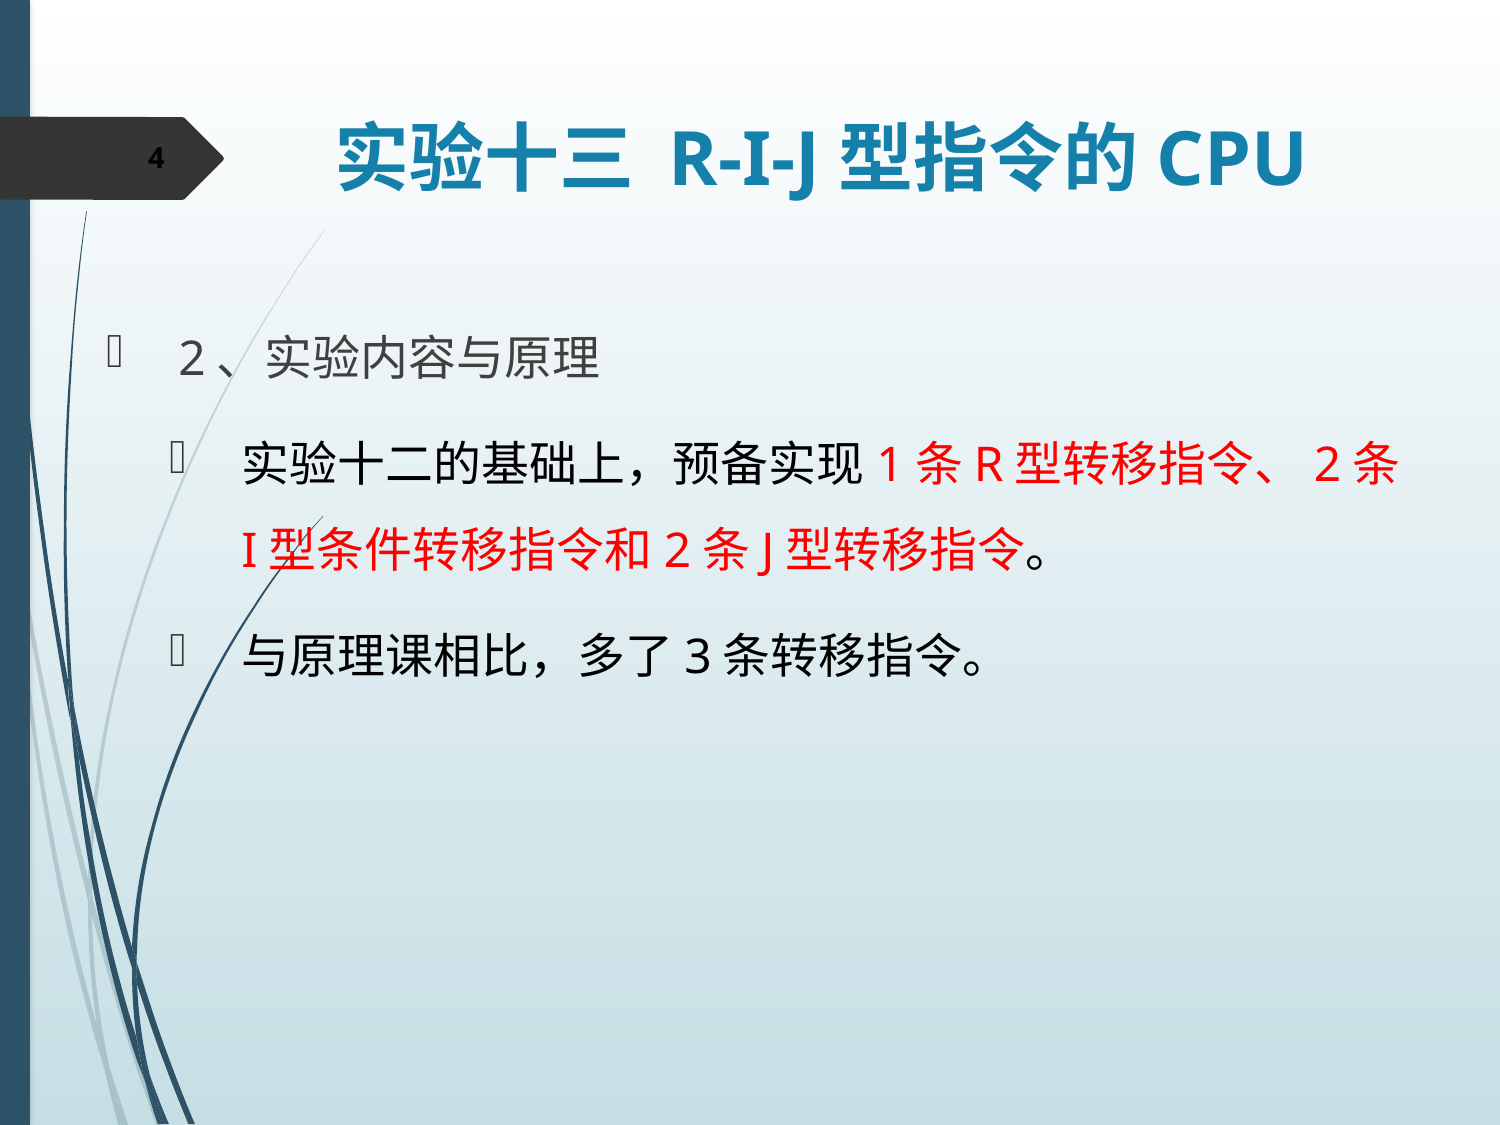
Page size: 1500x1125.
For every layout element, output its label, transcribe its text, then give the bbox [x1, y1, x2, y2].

list 2、实验内容与原理 实验十二的基础上，预备实现1条R型转移指令、2条I型条件转移指令和2条J型转移指令。 与原理课相比，多了3条转移指令。 [82, 290, 1433, 693]
title 实验十三 R-I-J型指令的CPU [319, 102, 1400, 290]
slide_number 4 [83, 129, 180, 190]
